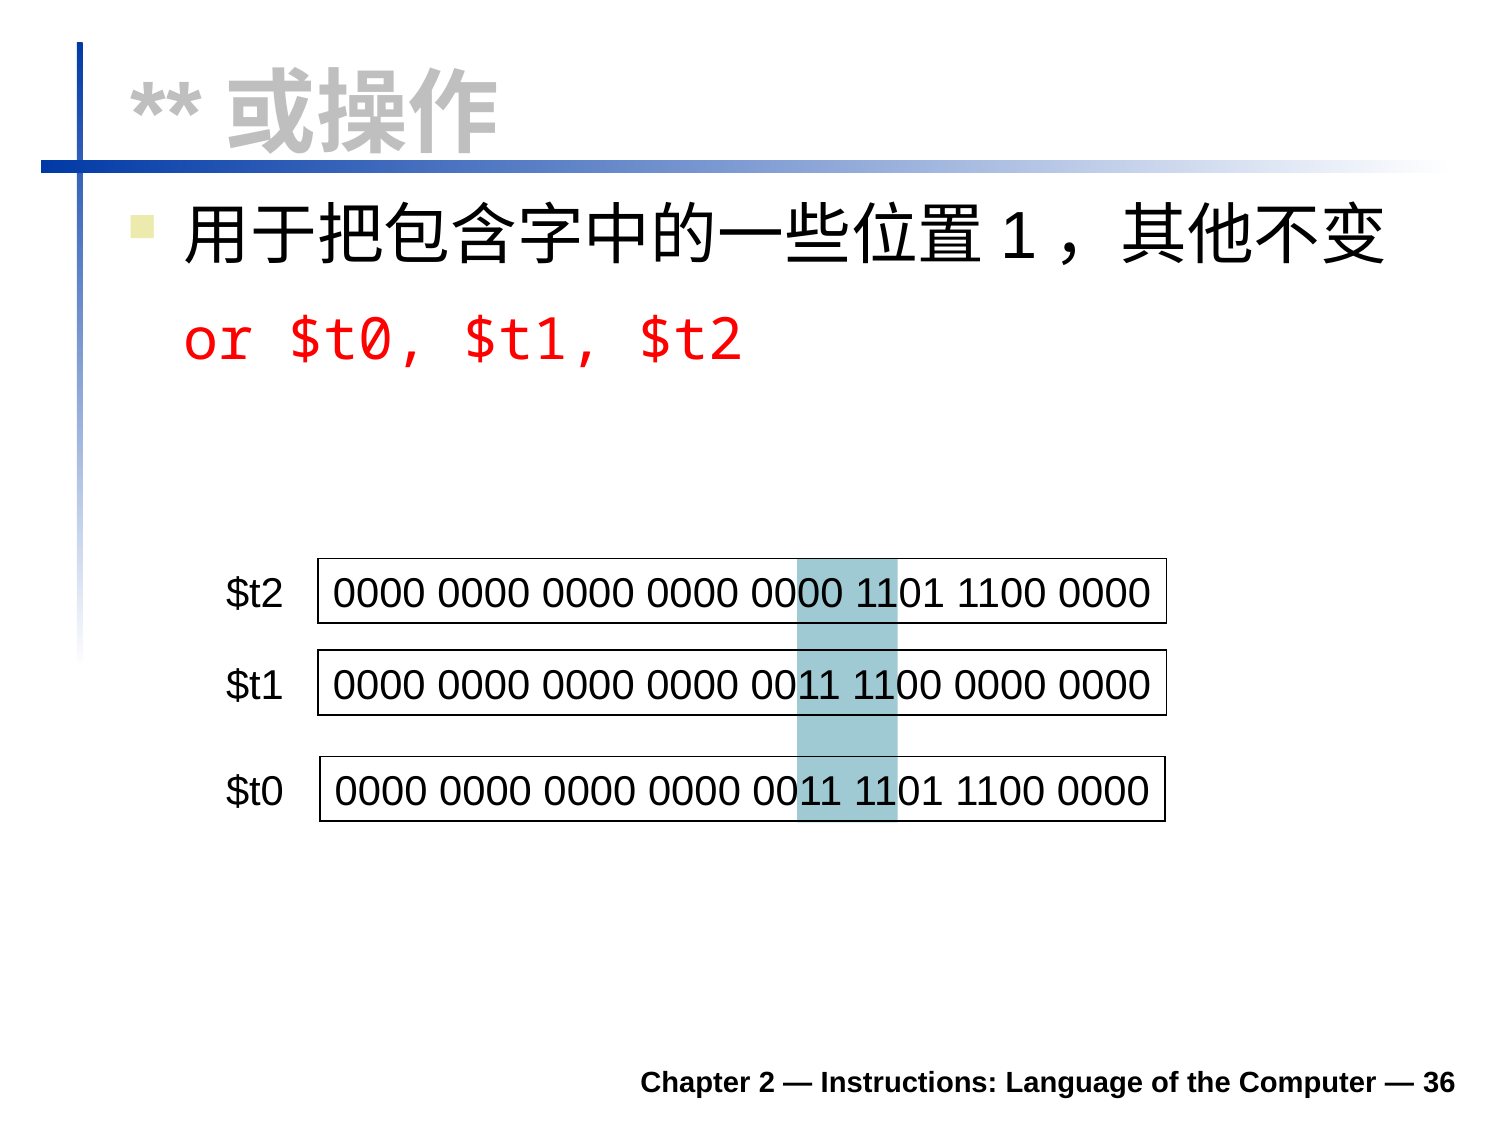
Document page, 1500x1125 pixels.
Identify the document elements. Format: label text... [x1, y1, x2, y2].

text_box $t2 [211, 558, 299, 624]
list 用于把包含字中的一些位置1，其他不变 or $t0, $t1, $t2 [111, 184, 1470, 525]
text_box 0000 0000 0000 0000 0011 1100 0000 0000 [318, 650, 1167, 715]
text_box $t0 [211, 756, 299, 822]
footer Chapter 2 — Instructions: Language of the Computer — 36 [277, 1046, 1471, 1106]
title **或操作 [115, 0, 1472, 172]
text_box $t1 [211, 650, 299, 715]
text_box 0000 0000 0000 0000 0000 1101 1100 0000 [318, 558, 1167, 624]
text_box 0000 0000 0000 0000 0011 1101 1100 0000 [319, 756, 1166, 822]
text_box [797, 624, 898, 650]
text_box [797, 715, 898, 756]
